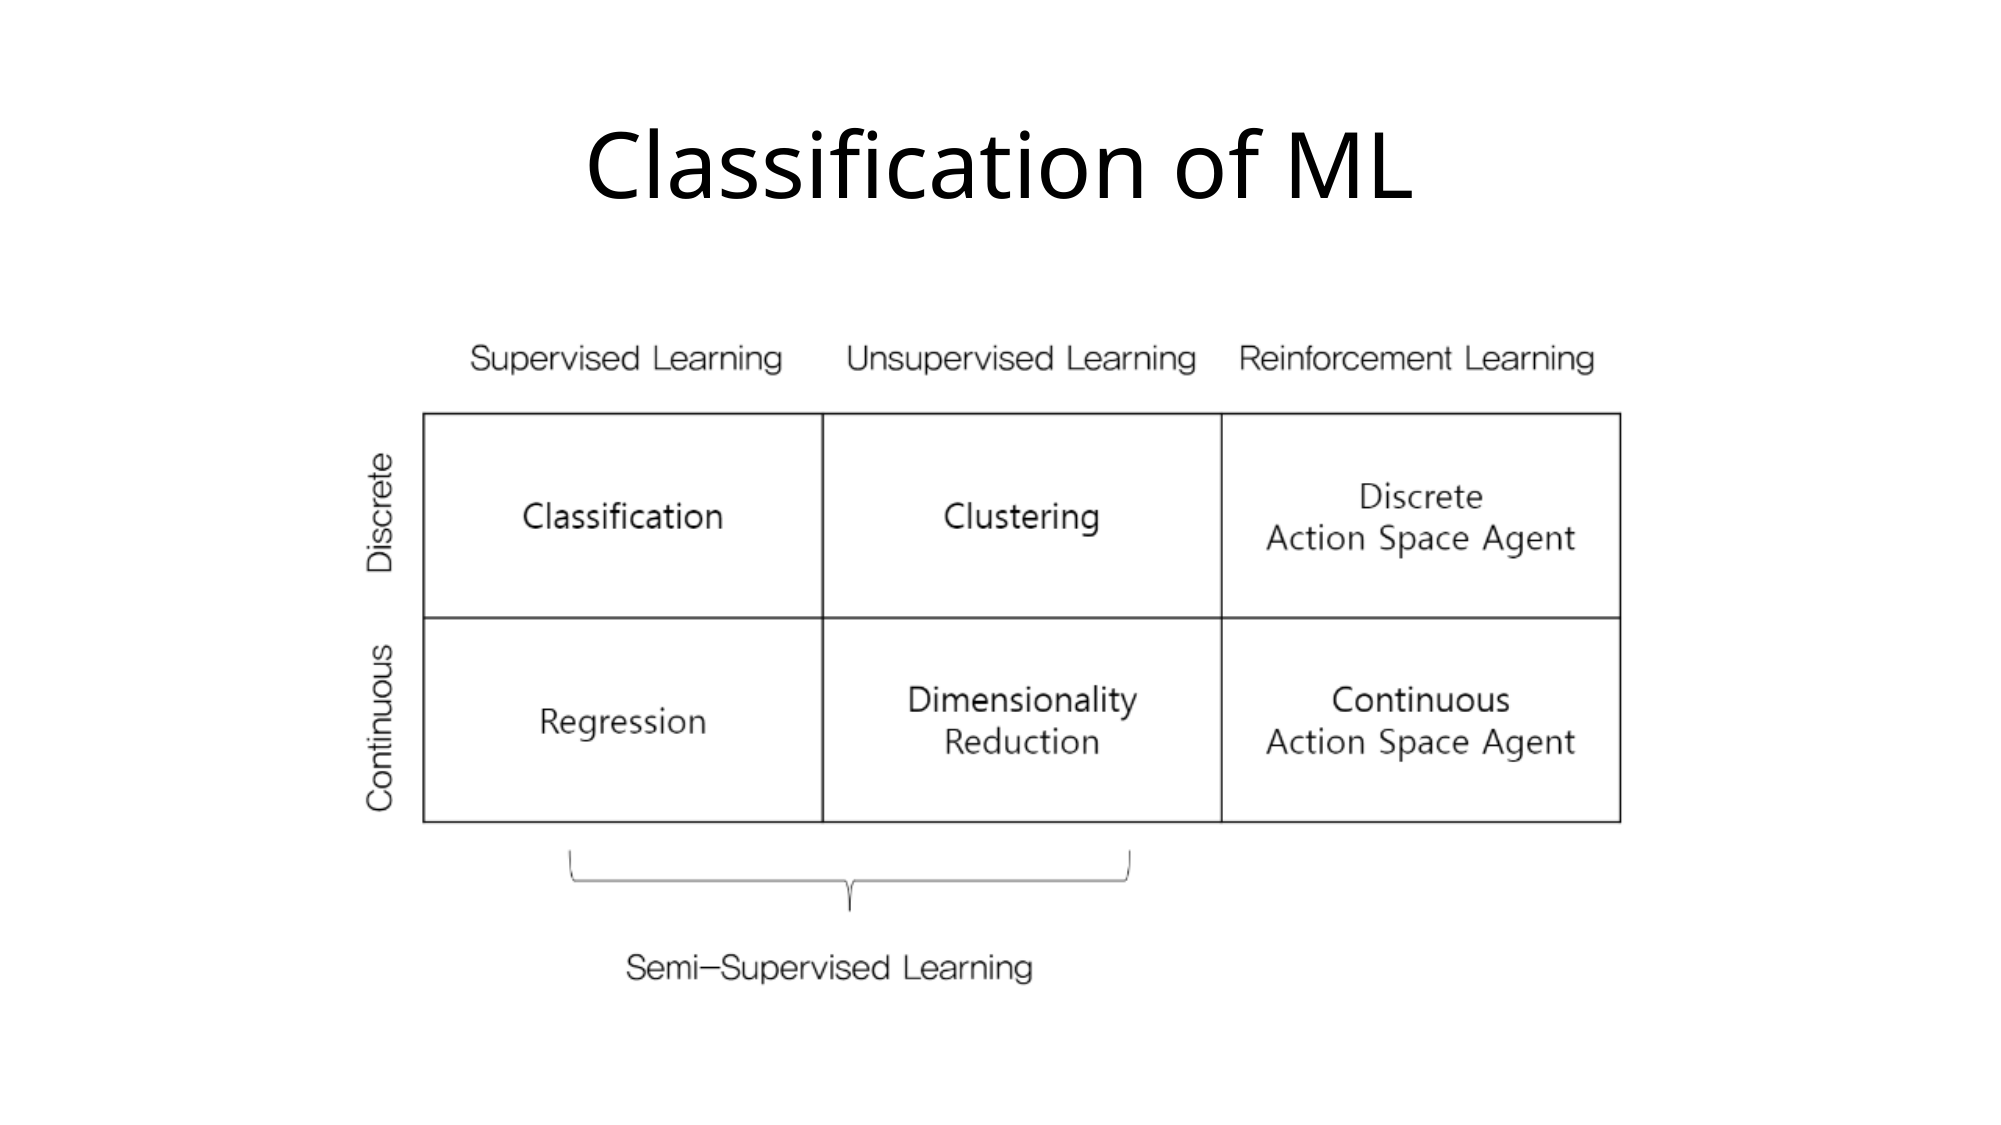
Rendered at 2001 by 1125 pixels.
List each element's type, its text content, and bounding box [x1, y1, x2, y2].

picture [307, 299, 1720, 1003]
title Classification of ML [137, 59, 1863, 278]
